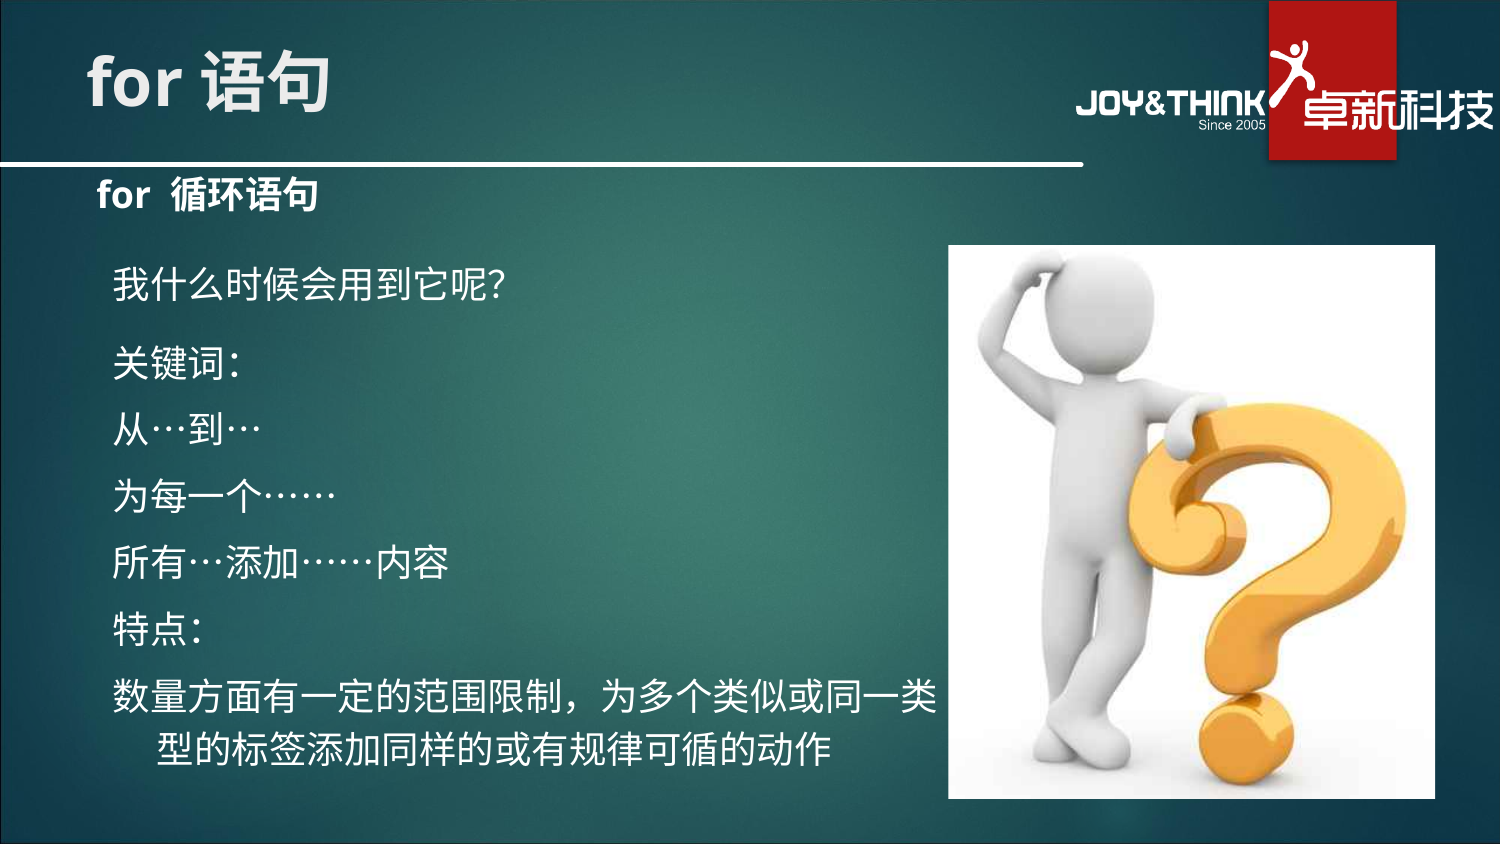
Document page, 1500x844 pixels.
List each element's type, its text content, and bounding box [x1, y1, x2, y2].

text_box for 循环语句 [81, 141, 684, 224]
text_box 我什么时候会用到它呢？ [98, 245, 698, 314]
text_box 关键词： 从…到… 为每一个…… 所有…添加……内容 特点： 数量方面有一定的范围限制，为多个类似或同一类型的标签添加同样的或有规律可循的动作 [98, 323, 942, 779]
picture [0, 0, 1500, 844]
title for语句 [75, 33, 1425, 175]
